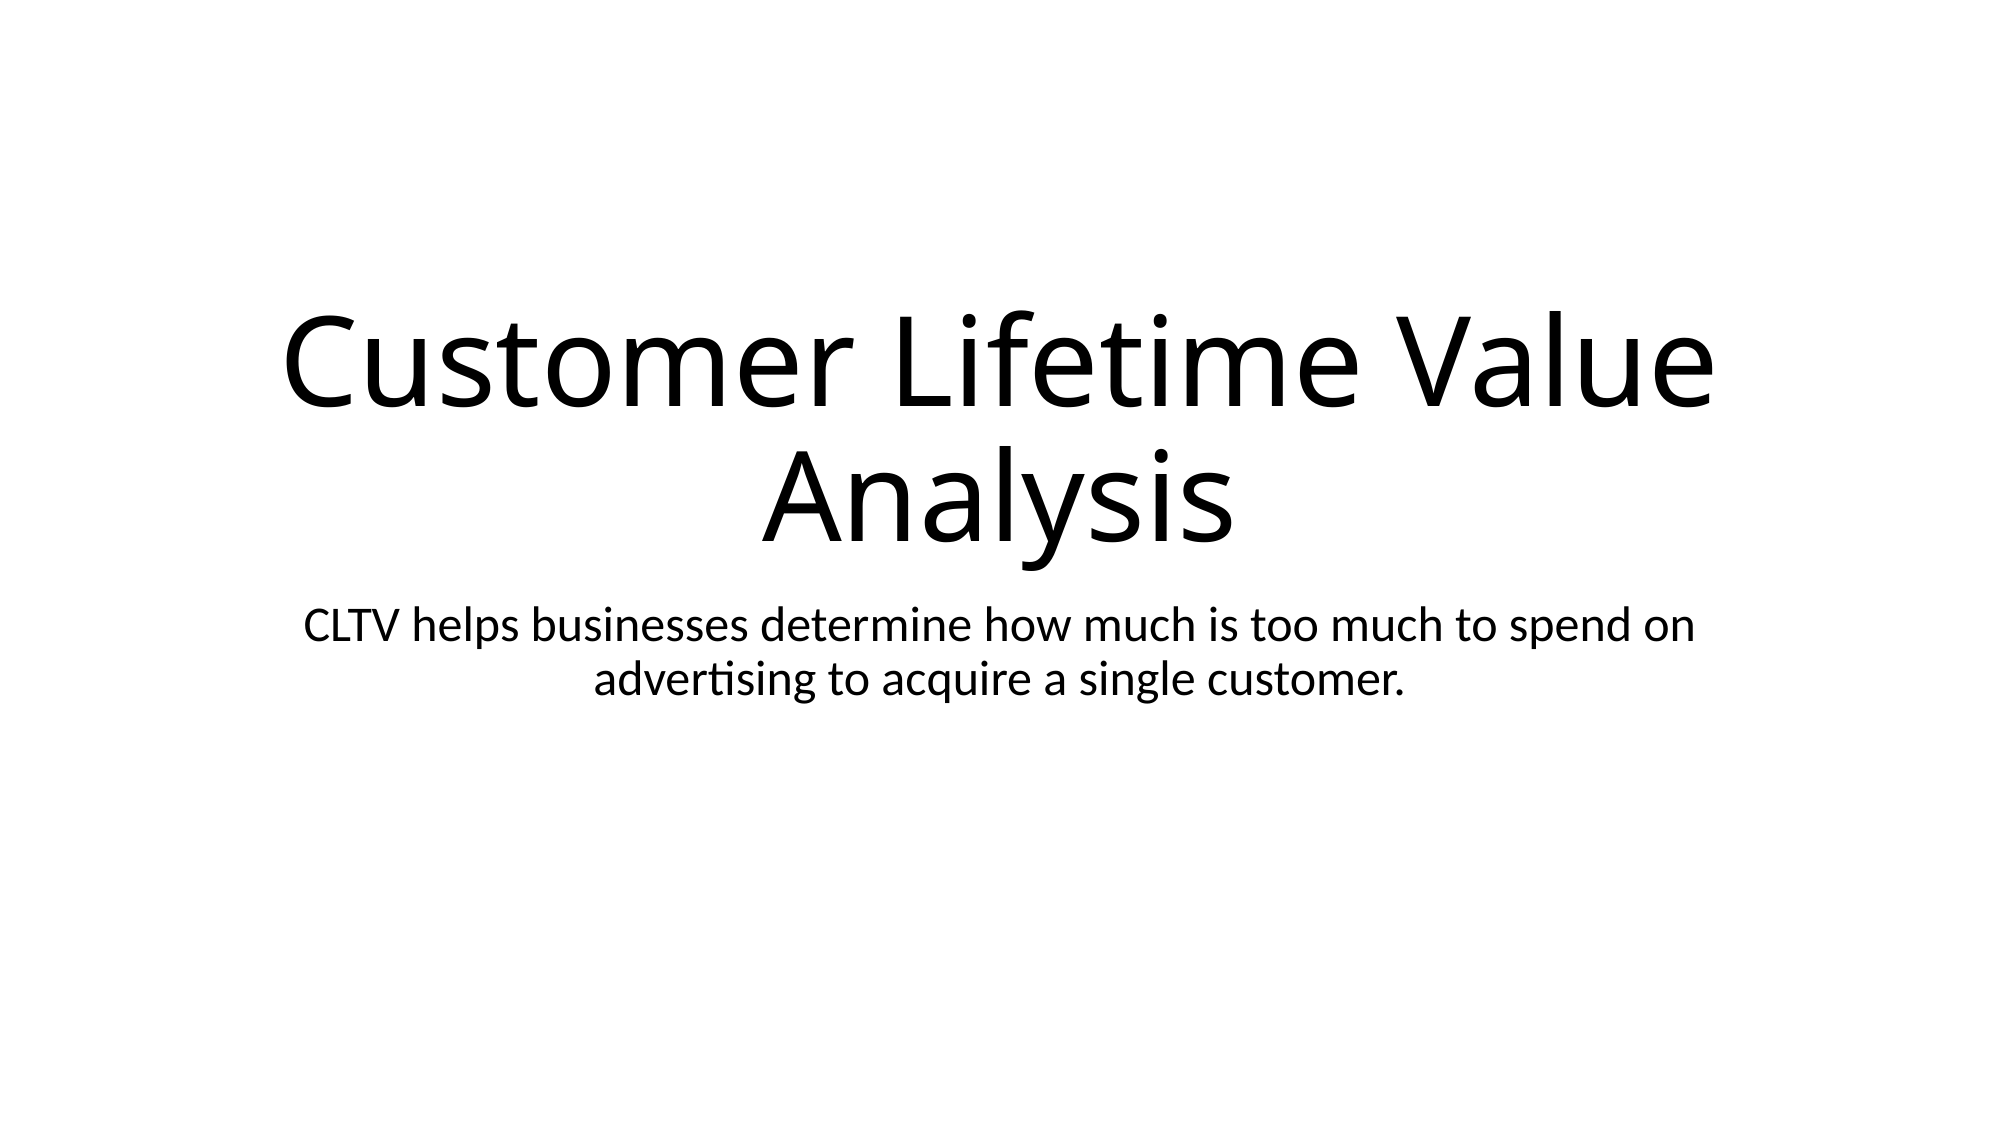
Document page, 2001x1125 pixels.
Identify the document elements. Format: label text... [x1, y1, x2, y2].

title Customer Lifetime Value Analysis [249, 184, 1750, 576]
subtitle CLTV helps businesses determine how much is too much to spend on advertising to acquire a single customer. [249, 590, 1750, 863]
